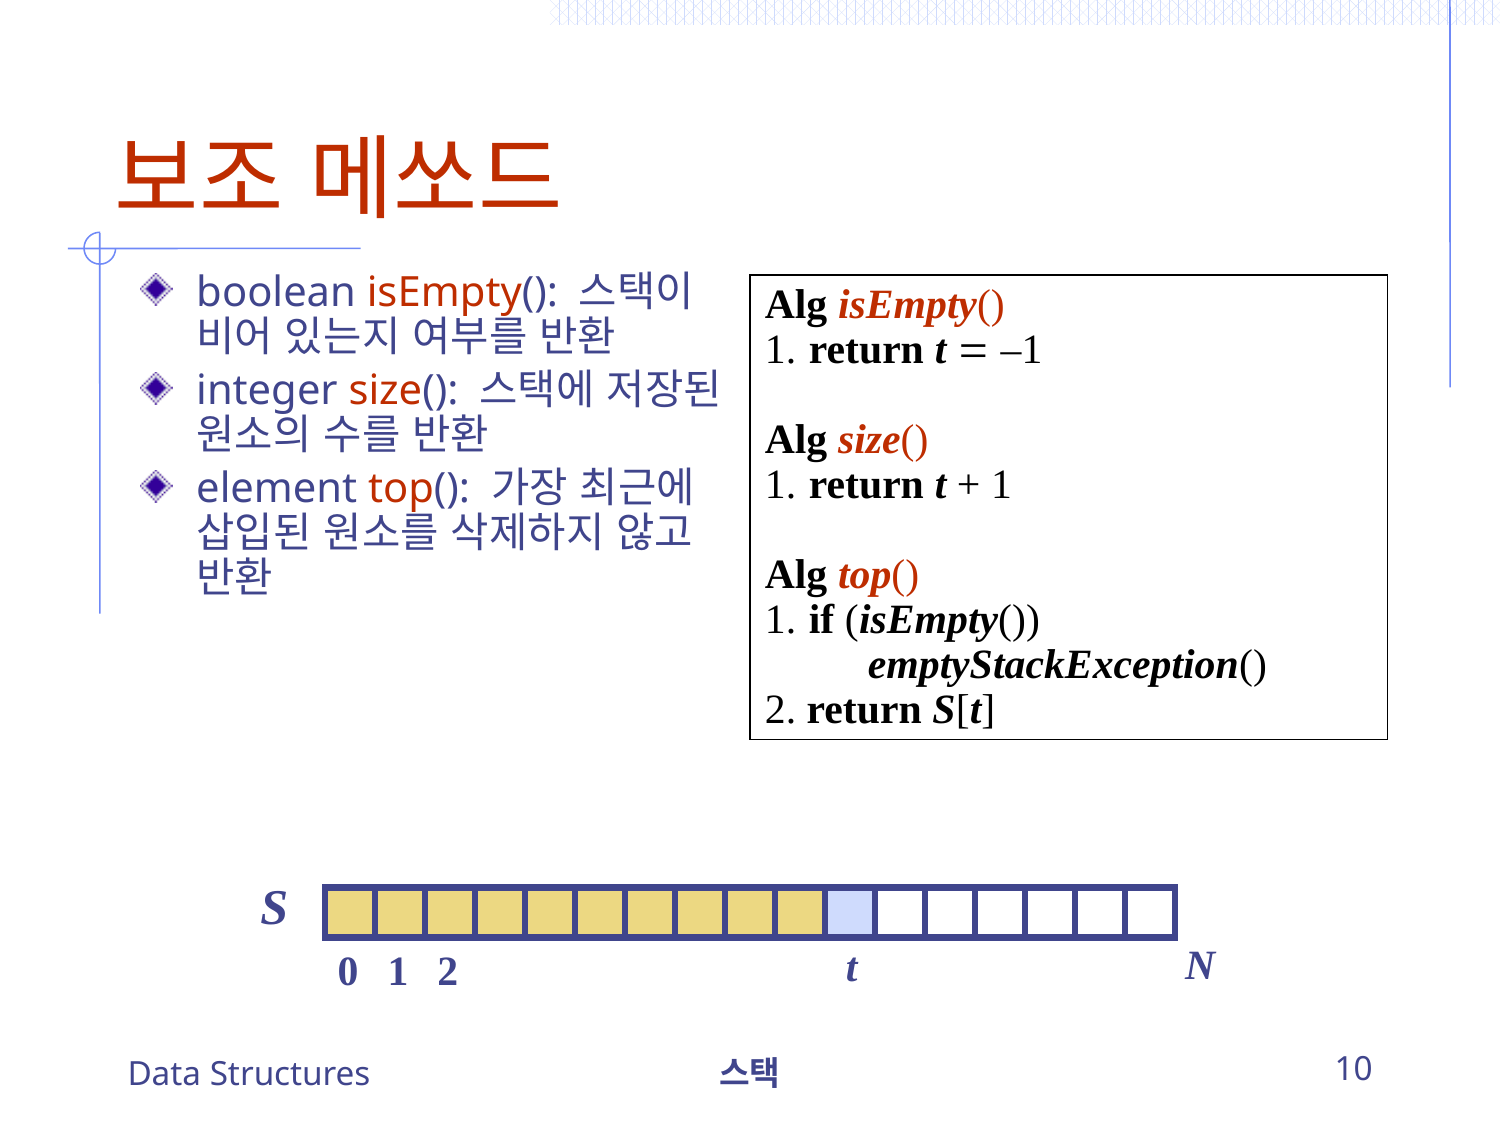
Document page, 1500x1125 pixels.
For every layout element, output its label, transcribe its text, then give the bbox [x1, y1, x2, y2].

footer 스택 [526, 1024, 988, 1101]
text_box 0 [337, 943, 359, 995]
text_box [774, 887, 825, 938]
text_box [725, 887, 774, 938]
slide_number Data Structures [112, 1024, 526, 1101]
text_box [624, 887, 675, 938]
picture [140, 470, 173, 503]
title 보조 메쏘드 [99, 49, 1376, 238]
text_box Alg isEmpty() 1. return t  –1 Alg size() 1. return t + 1 Alg top() 1. if (isEmpty()) emptyStackException() 2. return S[t] [750, 274, 1388, 740]
text_box t [824, 939, 879, 990]
picture [140, 372, 173, 405]
text_box [1125, 887, 1175, 938]
text_box 1 [387, 943, 409, 995]
list boolean isEmpty(): 스택이 비어 있는지 여부를 반환 integer size(): 스택에 저장된 원소의 수를 반환 element top(): 가장 최근에 삽입된 원소를 삭제하지 않고 반환 [124, 262, 751, 838]
text_box [1074, 887, 1125, 938]
text_box [975, 887, 1025, 938]
text_box [1025, 887, 1074, 938]
text_box [474, 887, 525, 938]
text_box [425, 887, 474, 938]
text_box S [249, 874, 299, 936]
text_box [324, 887, 375, 938]
text_box [825, 887, 875, 938]
text_box [375, 887, 425, 938]
text_box [575, 887, 624, 938]
slide_number 10 [1074, 1024, 1388, 1101]
text_box N [1175, 937, 1225, 988]
text_box 2 [437, 943, 459, 995]
text_box [525, 887, 575, 938]
text_box [924, 887, 975, 938]
picture [140, 273, 173, 306]
text_box [675, 887, 725, 938]
text_box [875, 887, 924, 938]
